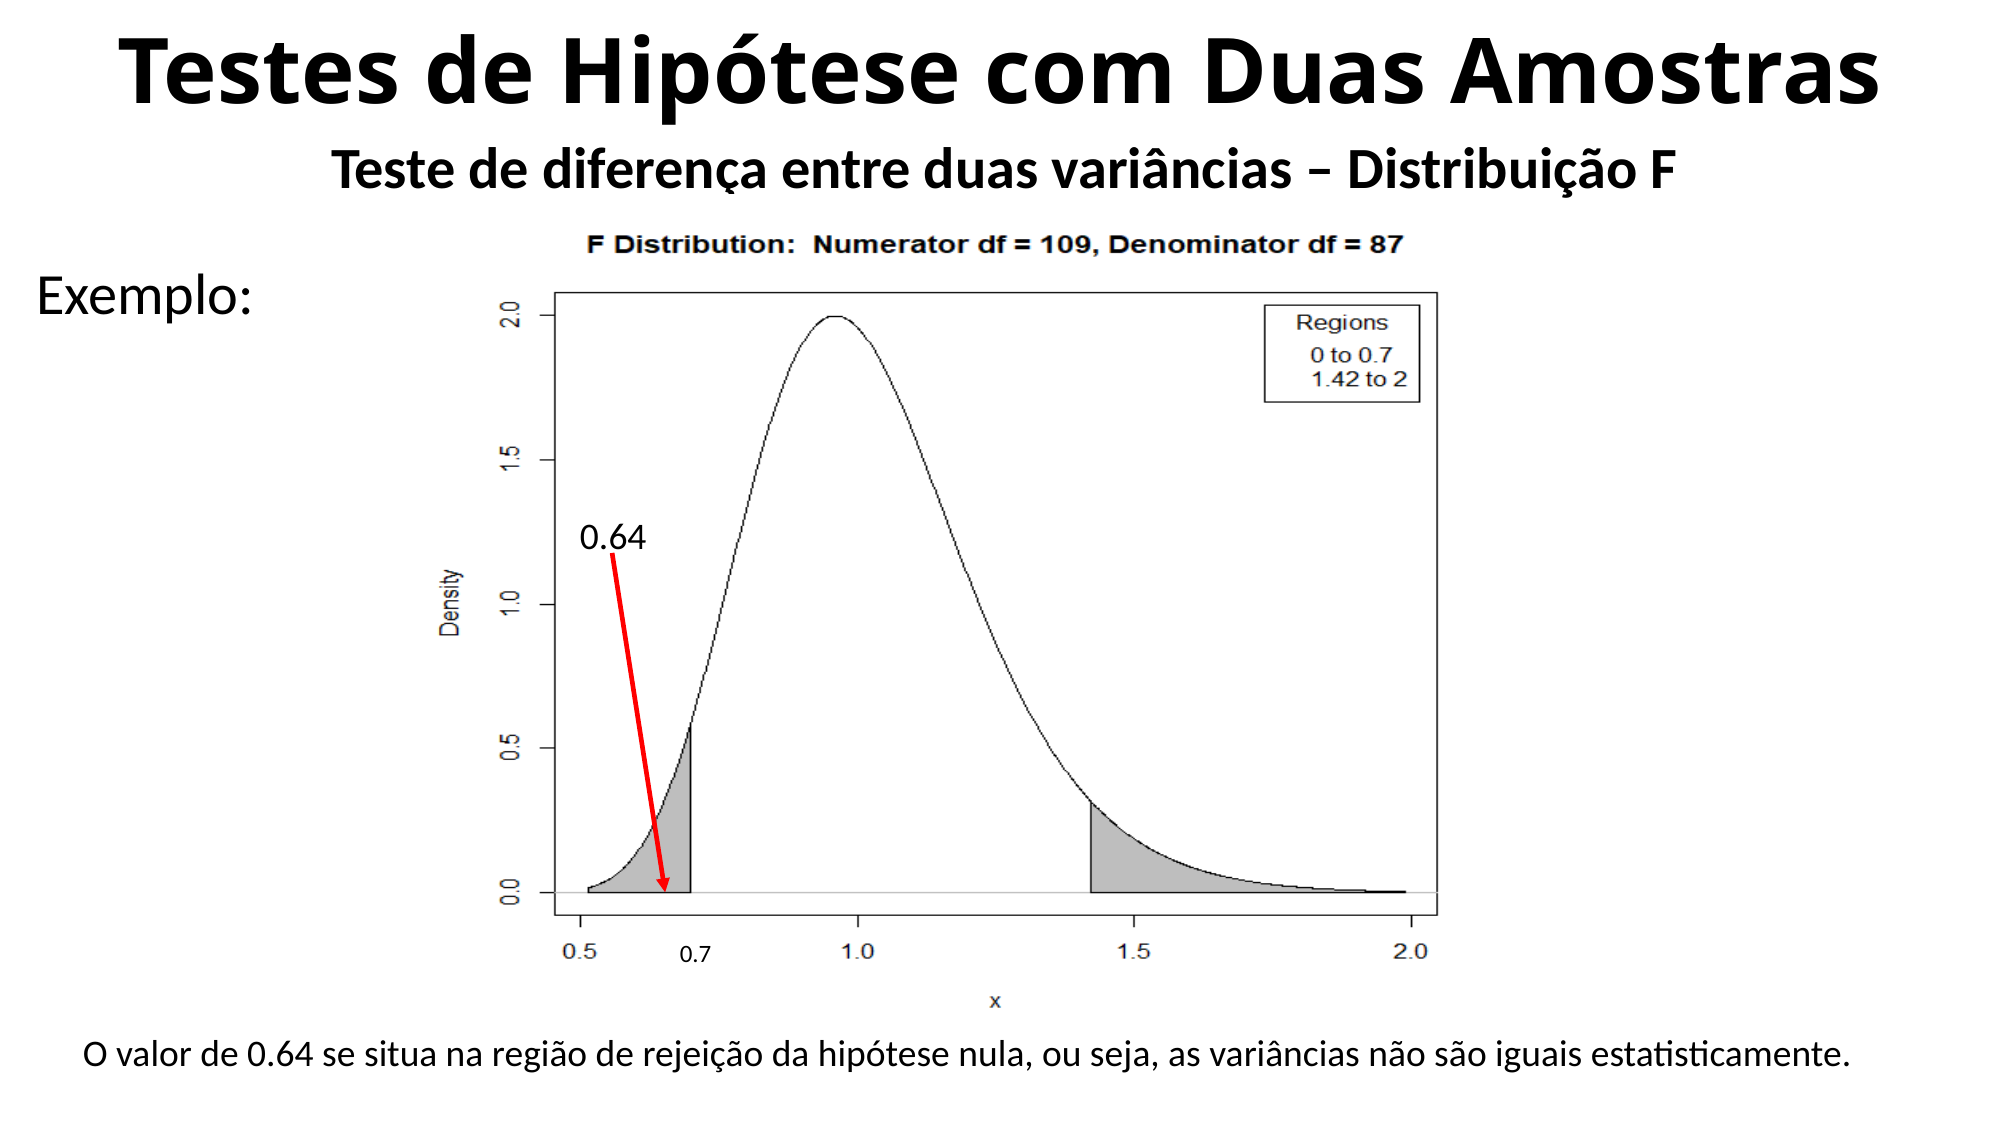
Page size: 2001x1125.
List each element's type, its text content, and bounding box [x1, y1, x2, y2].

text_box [612, 552, 666, 893]
list Teste de diferença entre duas variâncias – Distribuição F Exemplo: [21, 131, 1988, 1102]
title Testes de Hipótese com Duas Amostras [38, 18, 1962, 131]
text_box O valor de 0.64 se situa na região de rejeição da hipótese nula, ou seja, as variâncias não são iguais estatisticamente. [68, 1021, 1920, 1081]
picture [430, 194, 1502, 1038]
